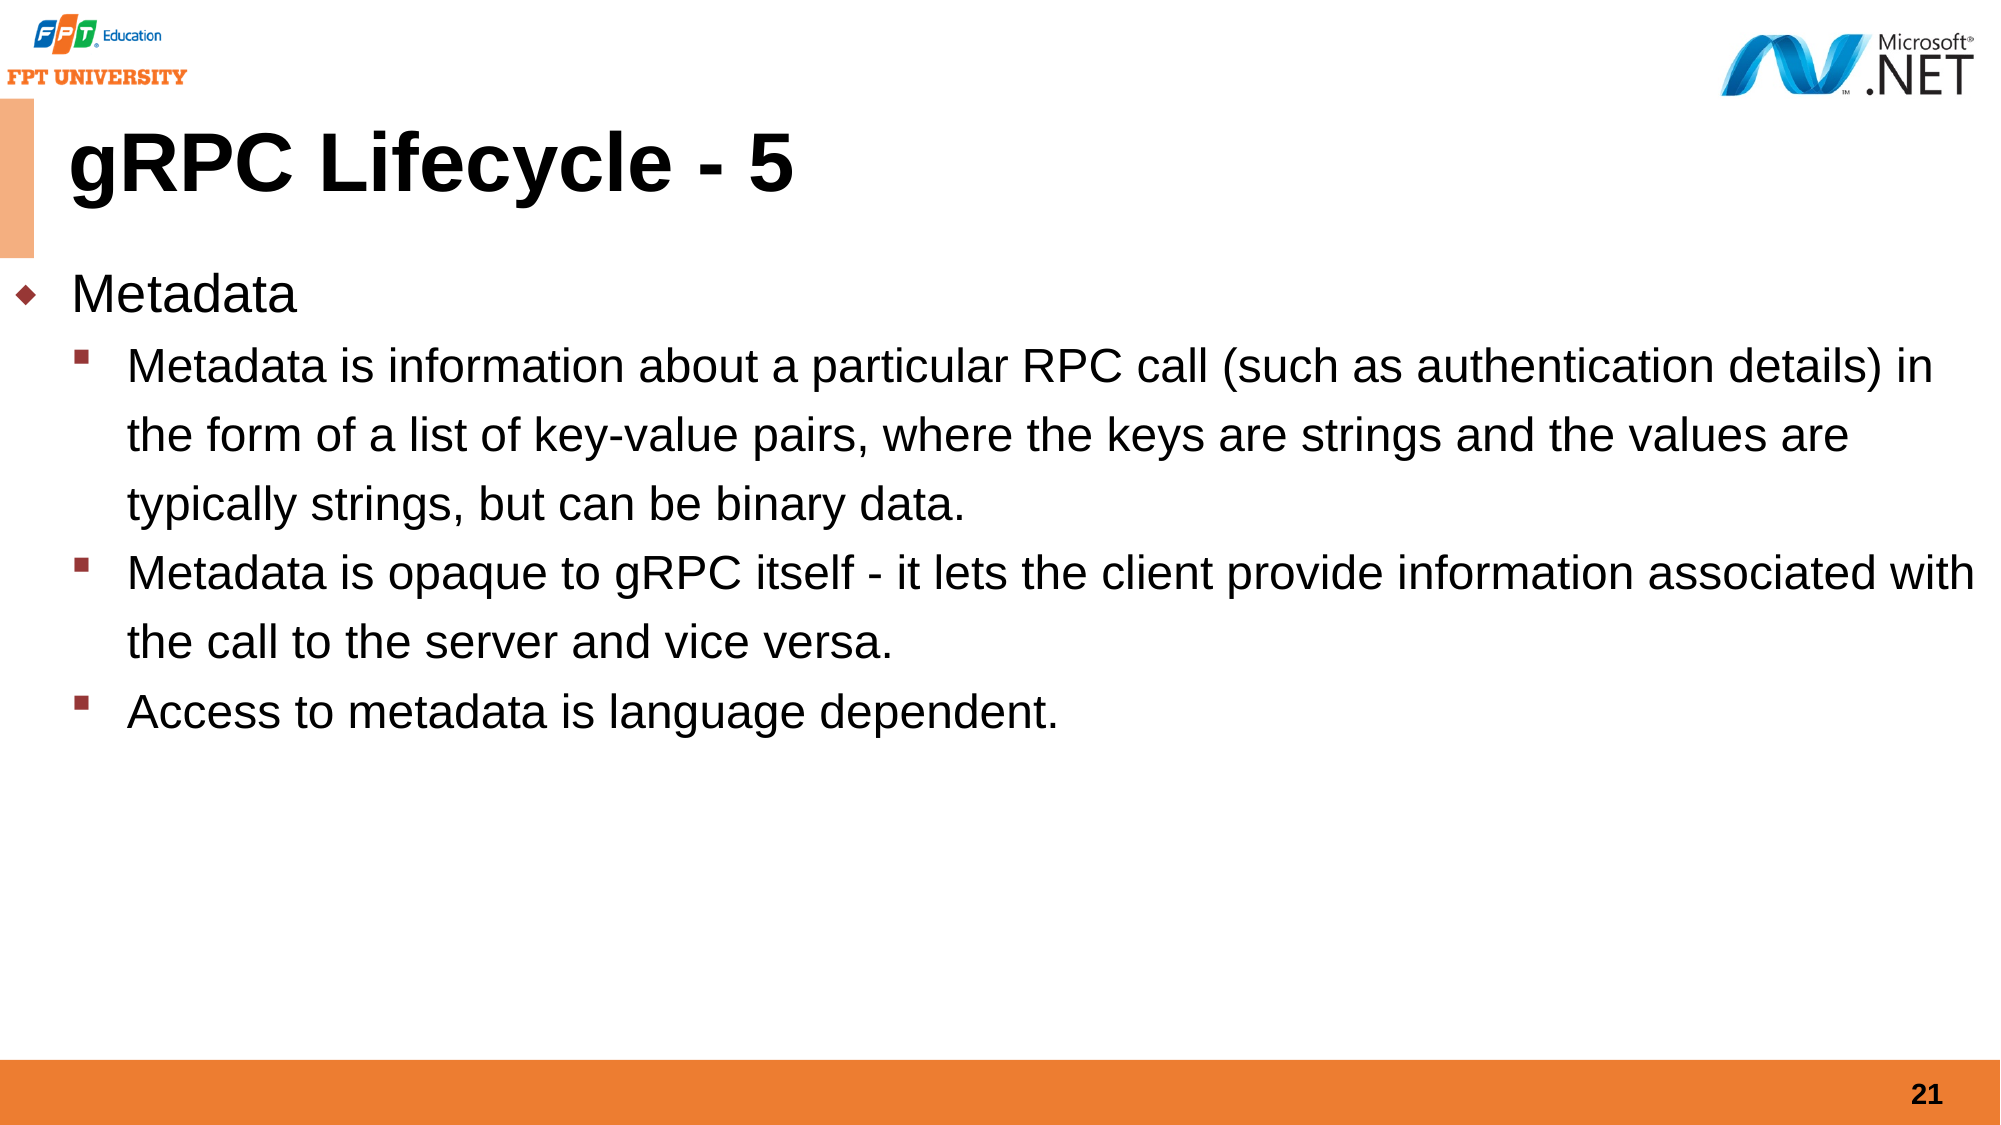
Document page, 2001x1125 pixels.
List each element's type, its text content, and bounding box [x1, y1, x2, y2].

slide_number 21 [1508, 1063, 1959, 1123]
picture [0, 0, 194, 95]
title gRPC Lifecycle - 5 [53, 111, 2000, 217]
list Metadata Metadata is information about a particular RPC call (such as authentication details) in the form of a list of key-value pairs, where the keys are strings and the values are typically strings, but can be binary data. Metadata is opaque to gRPC itself - it lets the client provide information associated with the call to the server and vice versa. Access to metadata is language dependent. [0, 217, 2000, 1057]
picture [1685, 0, 2001, 129]
